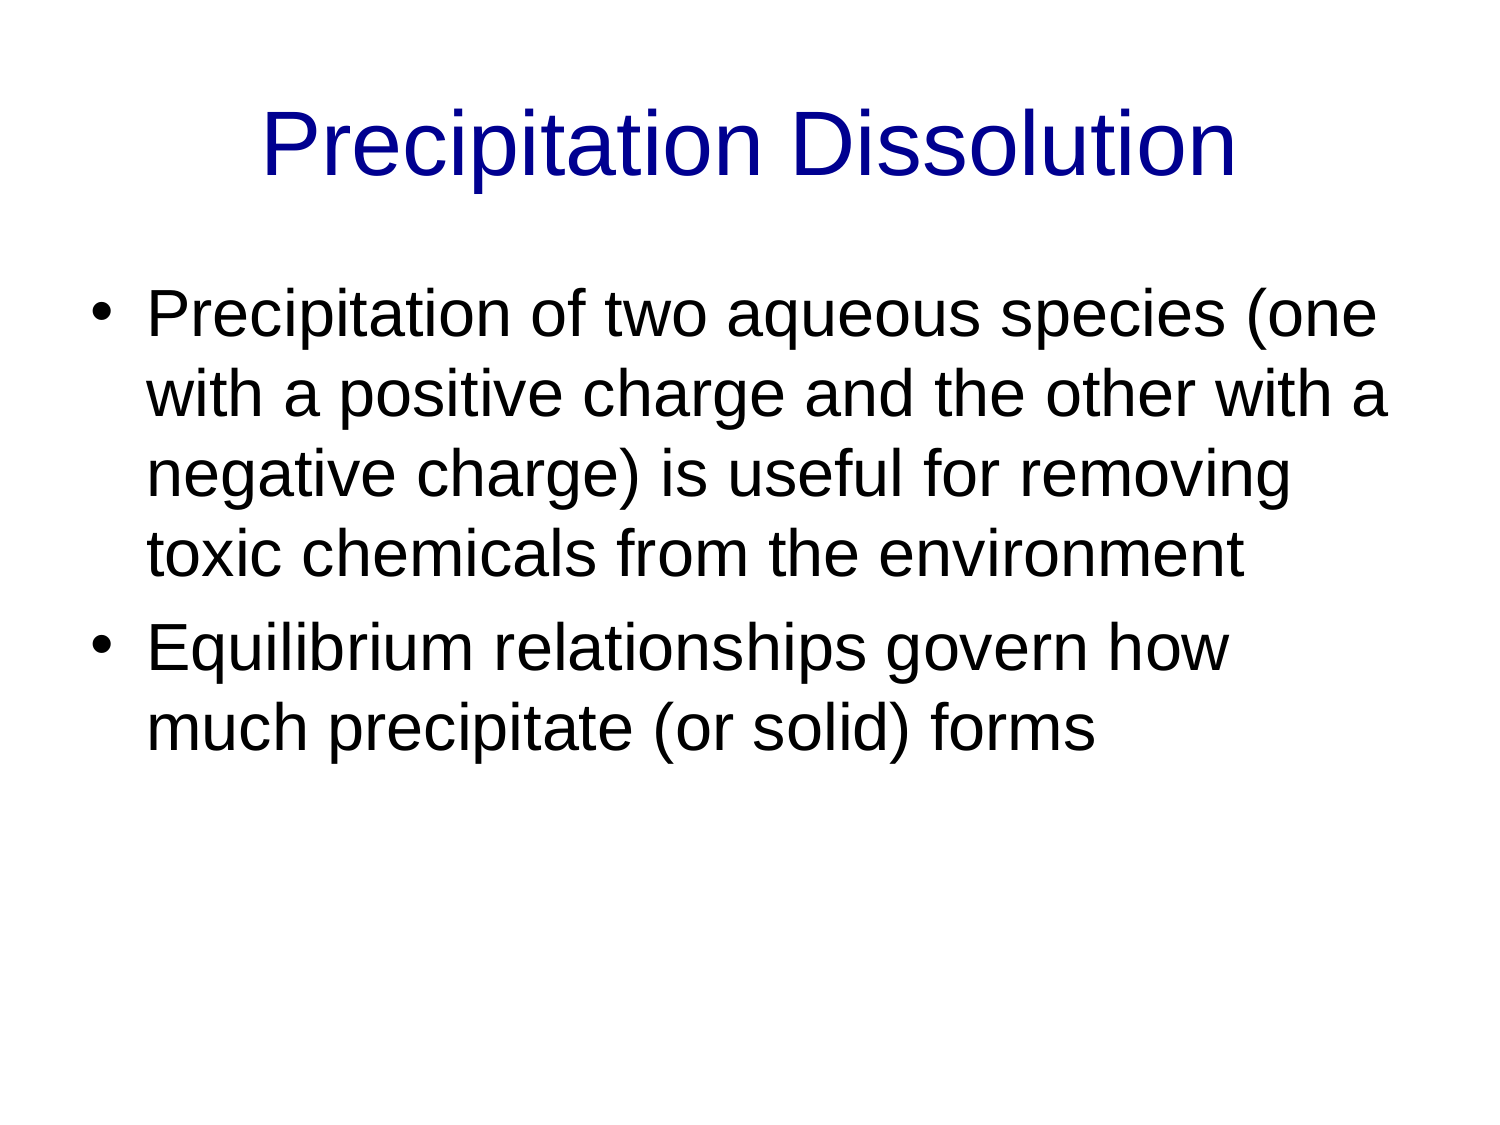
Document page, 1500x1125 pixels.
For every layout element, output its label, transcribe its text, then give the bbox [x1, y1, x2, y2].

title Precipitation Dissolution [75, 45, 1425, 233]
list Precipitation of two aqueous species (one with a positive charge and the other with a negative charge) is useful for removing toxic chemicals from the environment Equilibrium relationships govern how much precipitate (or solid) forms [75, 262, 1425, 1005]
